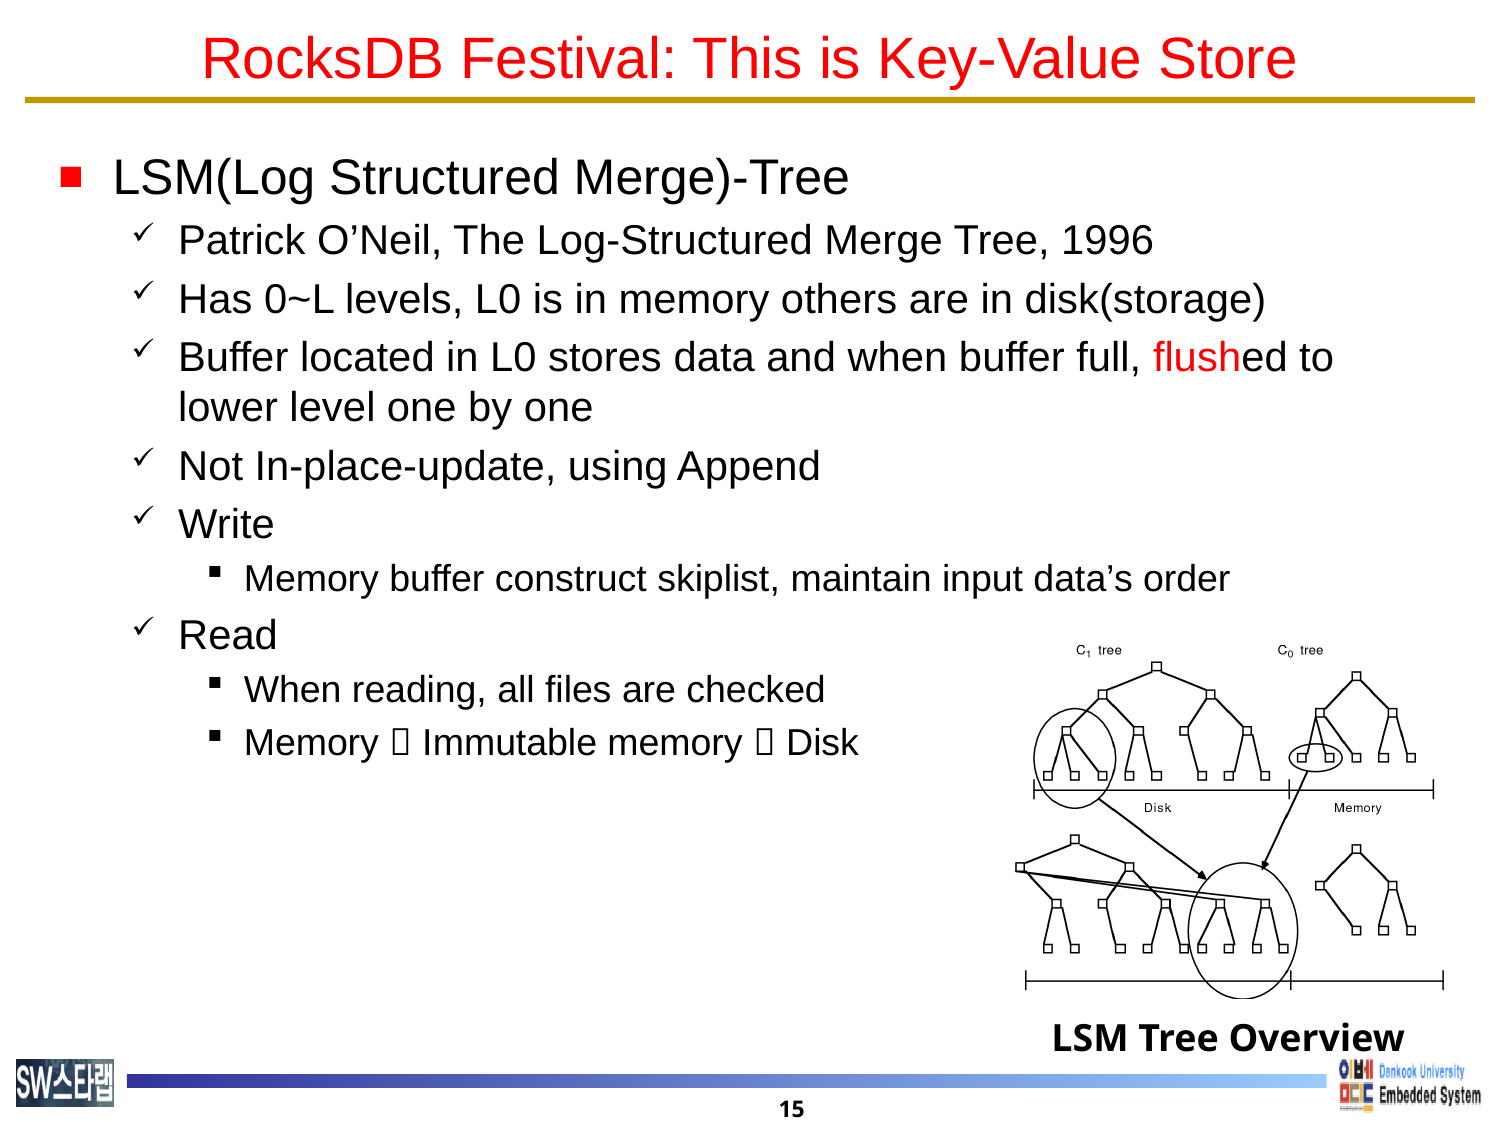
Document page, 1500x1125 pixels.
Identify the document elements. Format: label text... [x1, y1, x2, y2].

picture [56, 162, 81, 187]
picture [997, 644, 1460, 999]
text_box 15 [631, 1087, 952, 1125]
picture [16, 1059, 114, 1107]
list LSM(Log Structured Merge)-Tree Patrick O’Neil, The Log-Structured Merge Tree, 1996 Has 0~L levels, L0 is in memory others are in disk(storage) Buffer located in L0 stores data and when buffer full, flushed to lower level one by one Not In-place-update, using Append Write Memory buffer construct skiplist, maintain input data’s order Read When reading, all files are checked Memory  Immutable memory  Disk [41, 137, 1459, 1038]
picture [1333, 1056, 1484, 1113]
text_box LSM Tree Overview [1036, 1007, 1421, 1067]
title RocksDB Festival: This is Key-Value Store [24, 12, 1475, 100]
